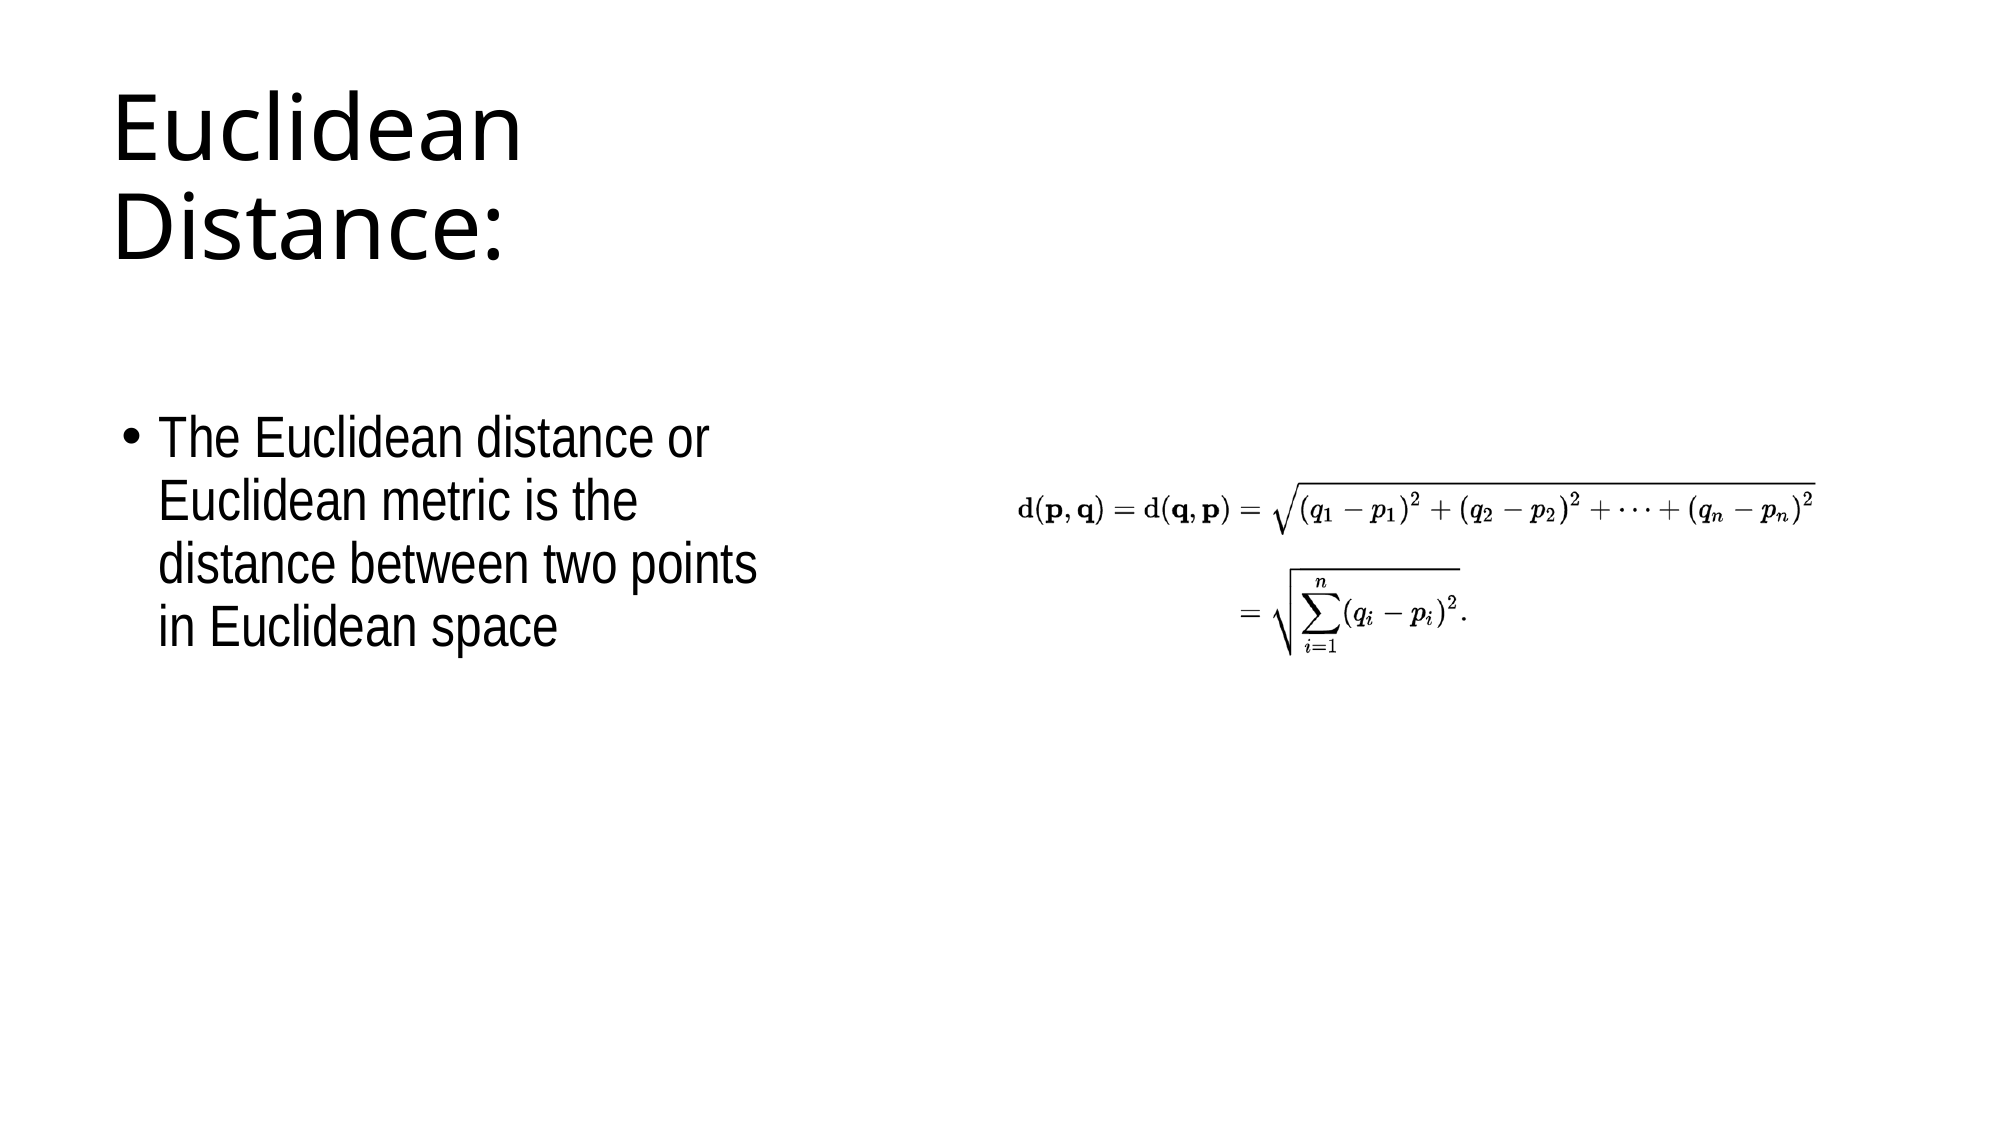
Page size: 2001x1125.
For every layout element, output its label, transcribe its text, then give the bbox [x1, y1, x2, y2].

title Euclidean Distance: [95, 113, 779, 247]
picture [999, 464, 1894, 661]
list The Euclidean distance or Euclidean metric is the distance between two points in Euclidean space [106, 399, 790, 1021]
